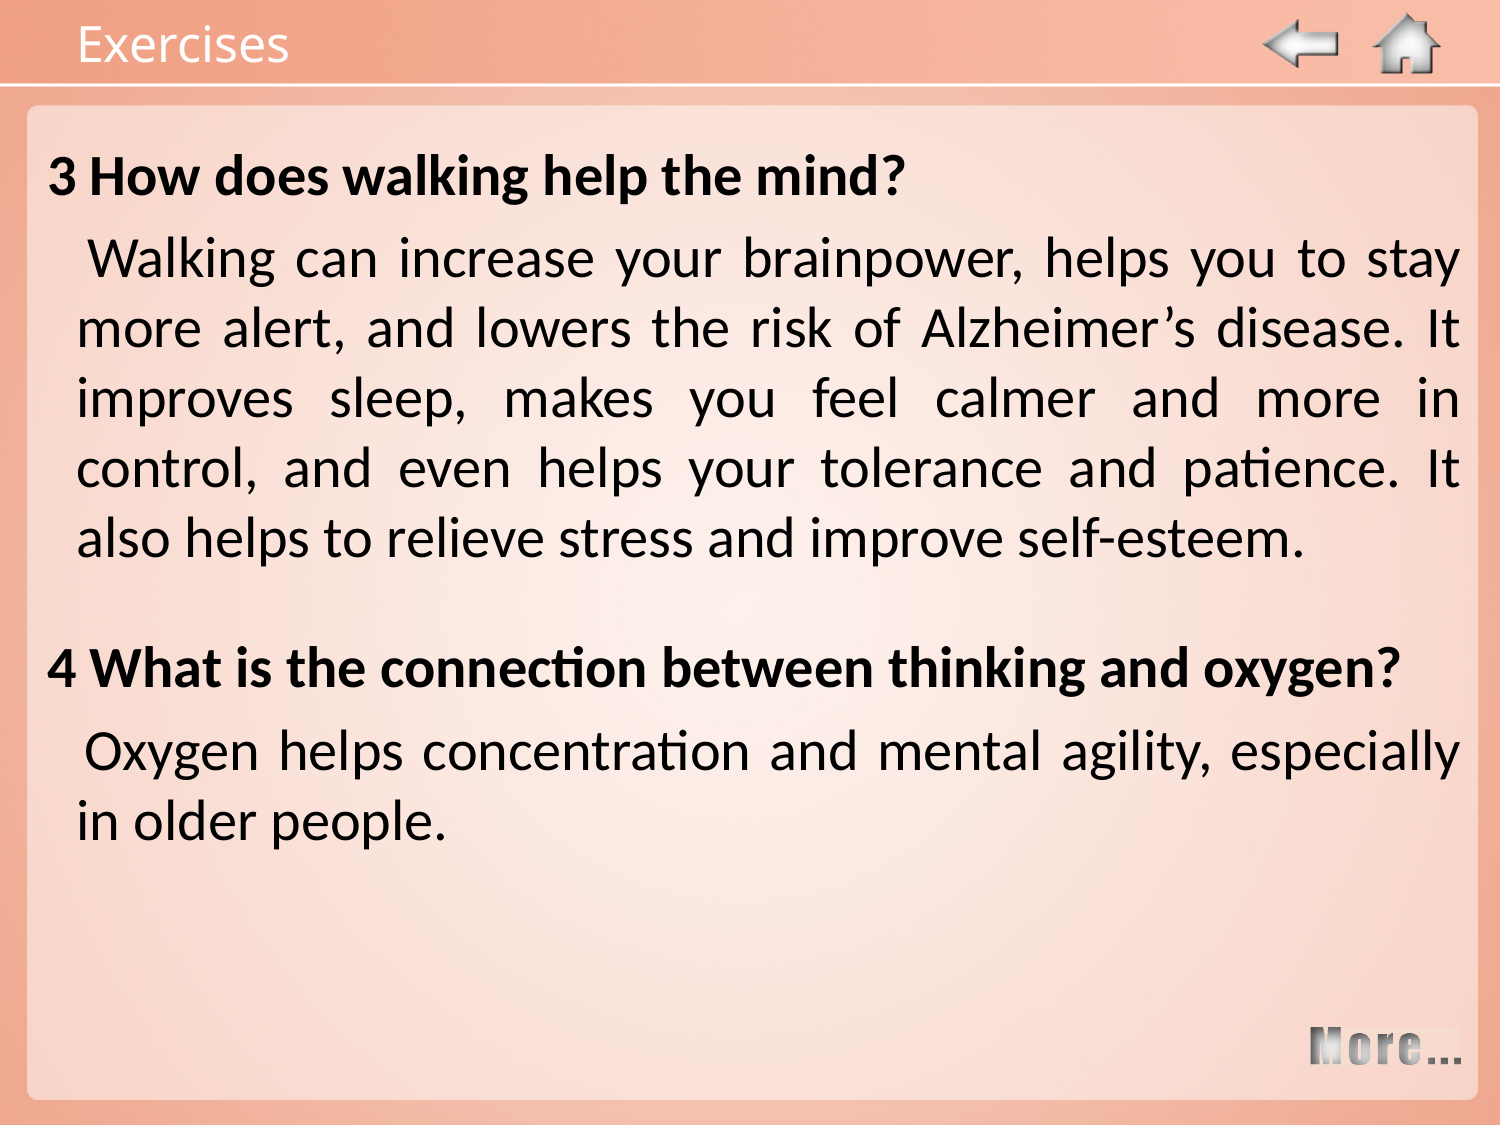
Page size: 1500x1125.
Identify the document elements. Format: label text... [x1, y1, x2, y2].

text_box Exercises [61, 5, 306, 80]
picture [0, 0, 1500, 1125]
list 3 How does walking help the mind? Walking can increase your brainpower, helps you to stay more alert, and lowers the risk of Alzheimer’s disease. It improves sleep, makes you feel calmer and more in control, and even helps your tolerance and patience. It also helps to relieve stress and improve self-esteem. 4 What is the connection between thinking and oxygen? Oxygen helps concentration and mental agility, especially in older people. [31, 129, 1477, 921]
